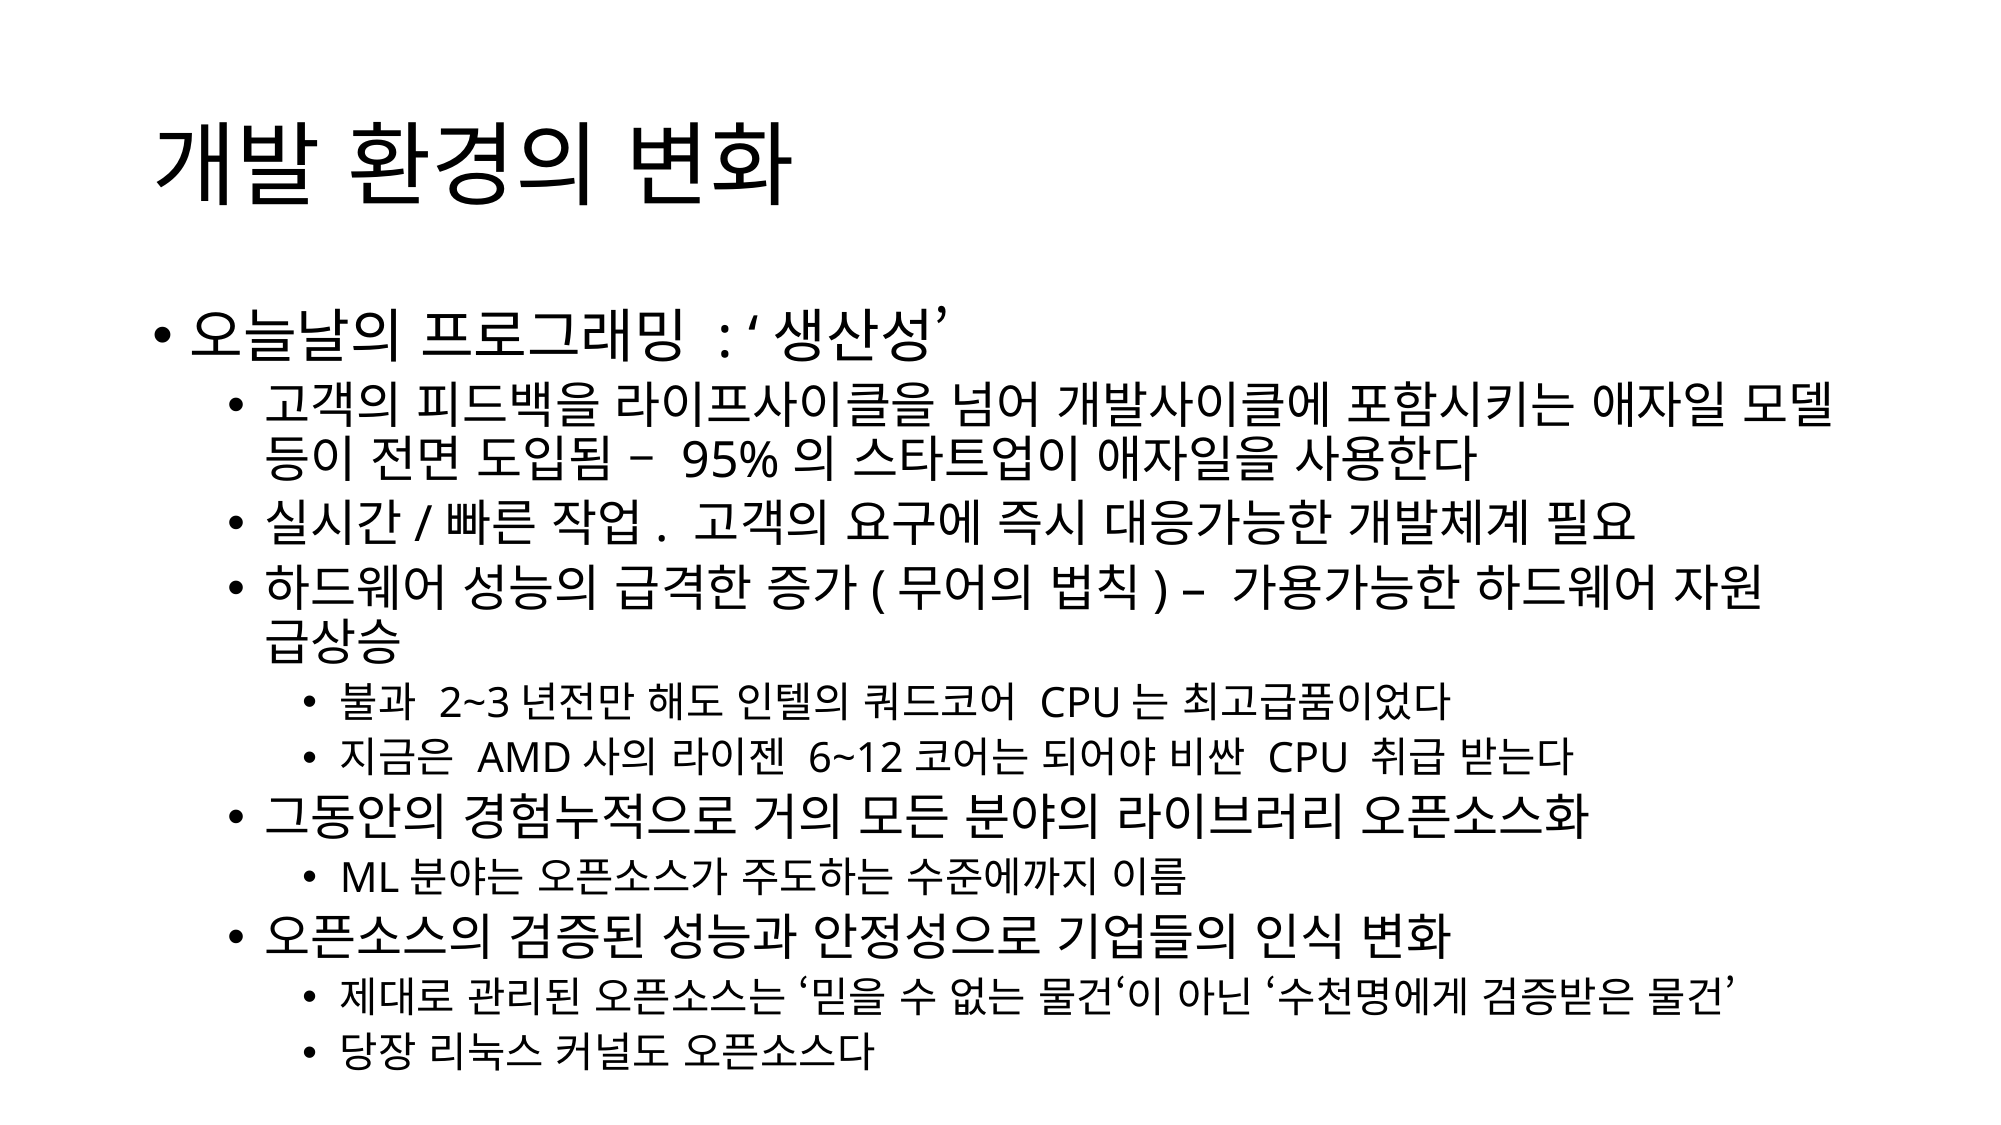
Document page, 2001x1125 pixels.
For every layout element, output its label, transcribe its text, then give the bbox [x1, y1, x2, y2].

title 개발 환경의 변화 [137, 59, 1863, 278]
list 오늘날의 프로그래밍 : ‘생산성’ 고객의 피드백을 라이프사이클을 넘어 개발사이클에 포함시키는 애자일 모델 등이 전면 도입됨 – 95%의 스타트업이 애자일을 사용한다 실시간/빠른 작업. 고객의 요구에 즉시 대응가능한 개발체계 필요 하드웨어 성능의 급격한 증가(무어의 법칙) – 가용가능한 하드웨어 자원 급상승 불과 2~3년전만 해도 인텔의 쿼드코어 CPU는 최고급품이었다 지금은 AMD사의 라이젠 6~12코어는 되어야 비싼 CPU 취급 받는다 그동안의 경험누적으로 거의 모든 분야의 라이브러리 오픈소스화 ML분야는 오픈소스가 주도하는 수준에까지 이름 오픈소스의 검증된 성능과 안정성으로 기업들의 인식 변화 제대로 관리된 오픈소스는 ‘믿을 수 없는 물건‘이 아닌 ‘수천명에게 검증받은 물건’ 당장 리눅스 커널도 오픈소스다 [137, 299, 1897, 1096]
